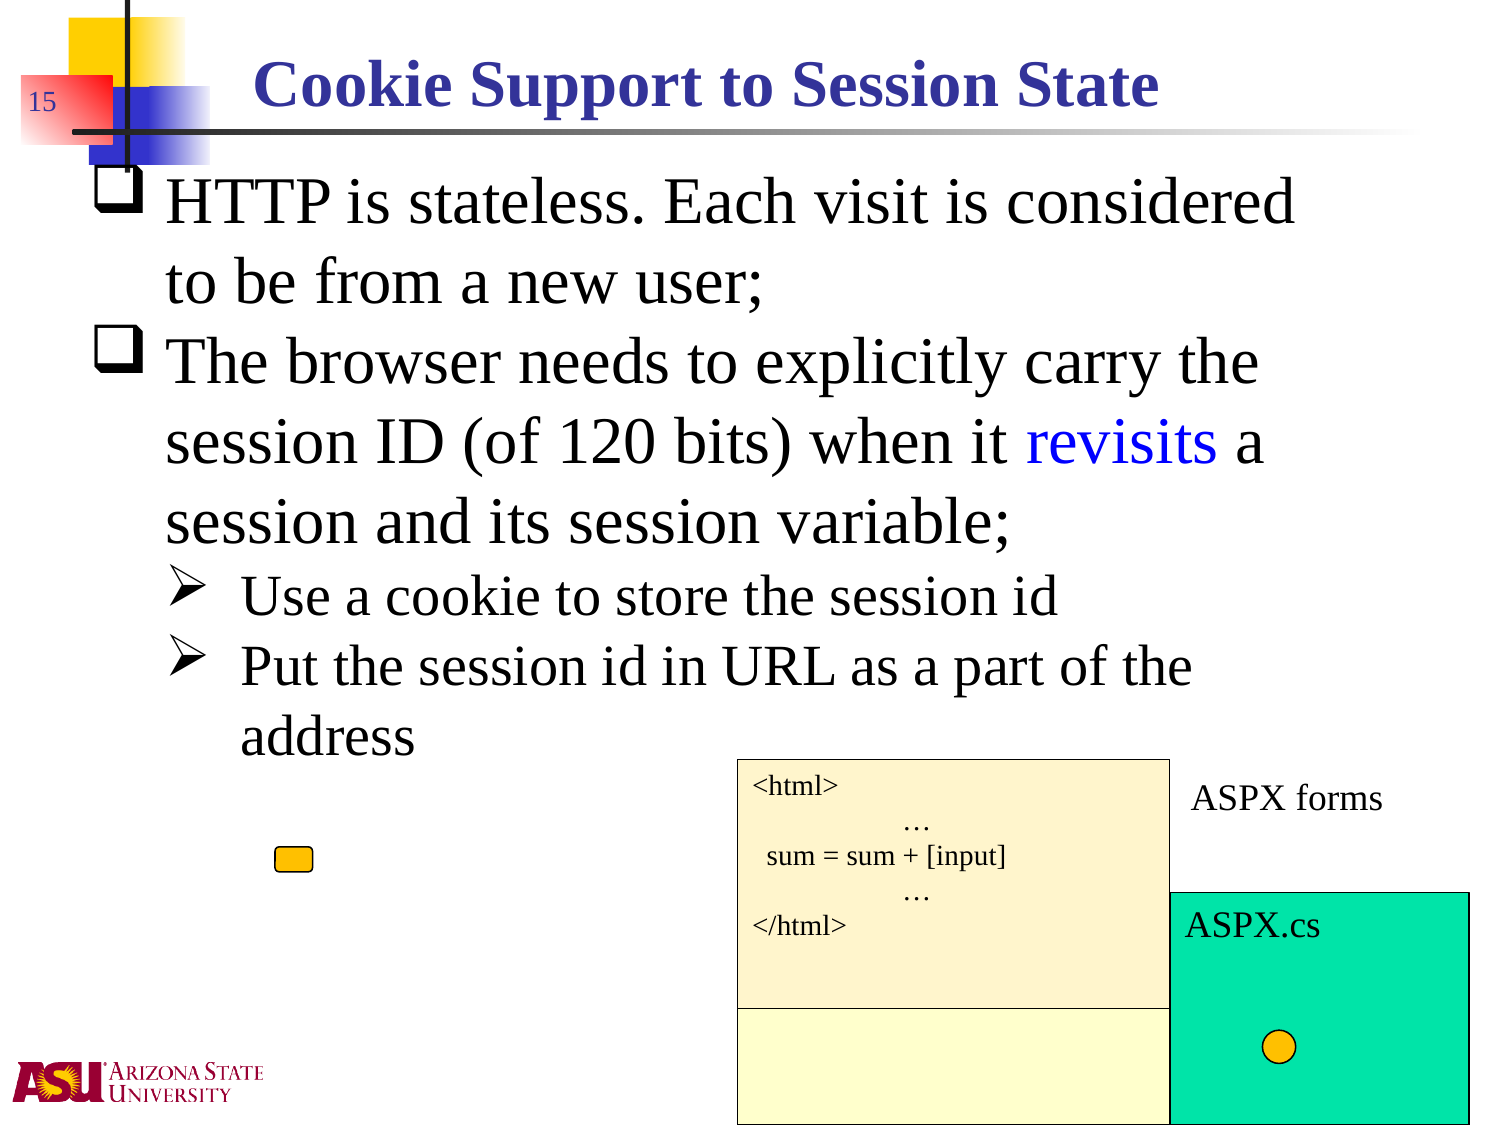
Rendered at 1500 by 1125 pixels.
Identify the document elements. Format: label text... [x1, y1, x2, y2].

text_box ASPX forms [1175, 765, 1475, 826]
text_box <%@ Page Language = C# %> <html> … sum = sum + [input] … </html> [737, 1009, 1170, 1125]
text_box [274, 846, 313, 872]
slide_number 15 [12, 49, 126, 126]
text_box [1262, 1030, 1296, 1064]
text_box <html> … sum = sum + [input] … </html> [737, 775, 1170, 1009]
text_box HTTP is stateless. Each visit is considered to be from a new user; The browser needs to explicitly carry the session ID (of 120 bits) when it revisits a session and its session variable; Use a cookie to store the session id Put the session id in URL as a part of the address [74, 149, 1363, 775]
text_box ASPX.cs [1170, 892, 1469, 1125]
title Cookie Support to Session State [237, 24, 1488, 128]
picture [12, 1062, 263, 1102]
